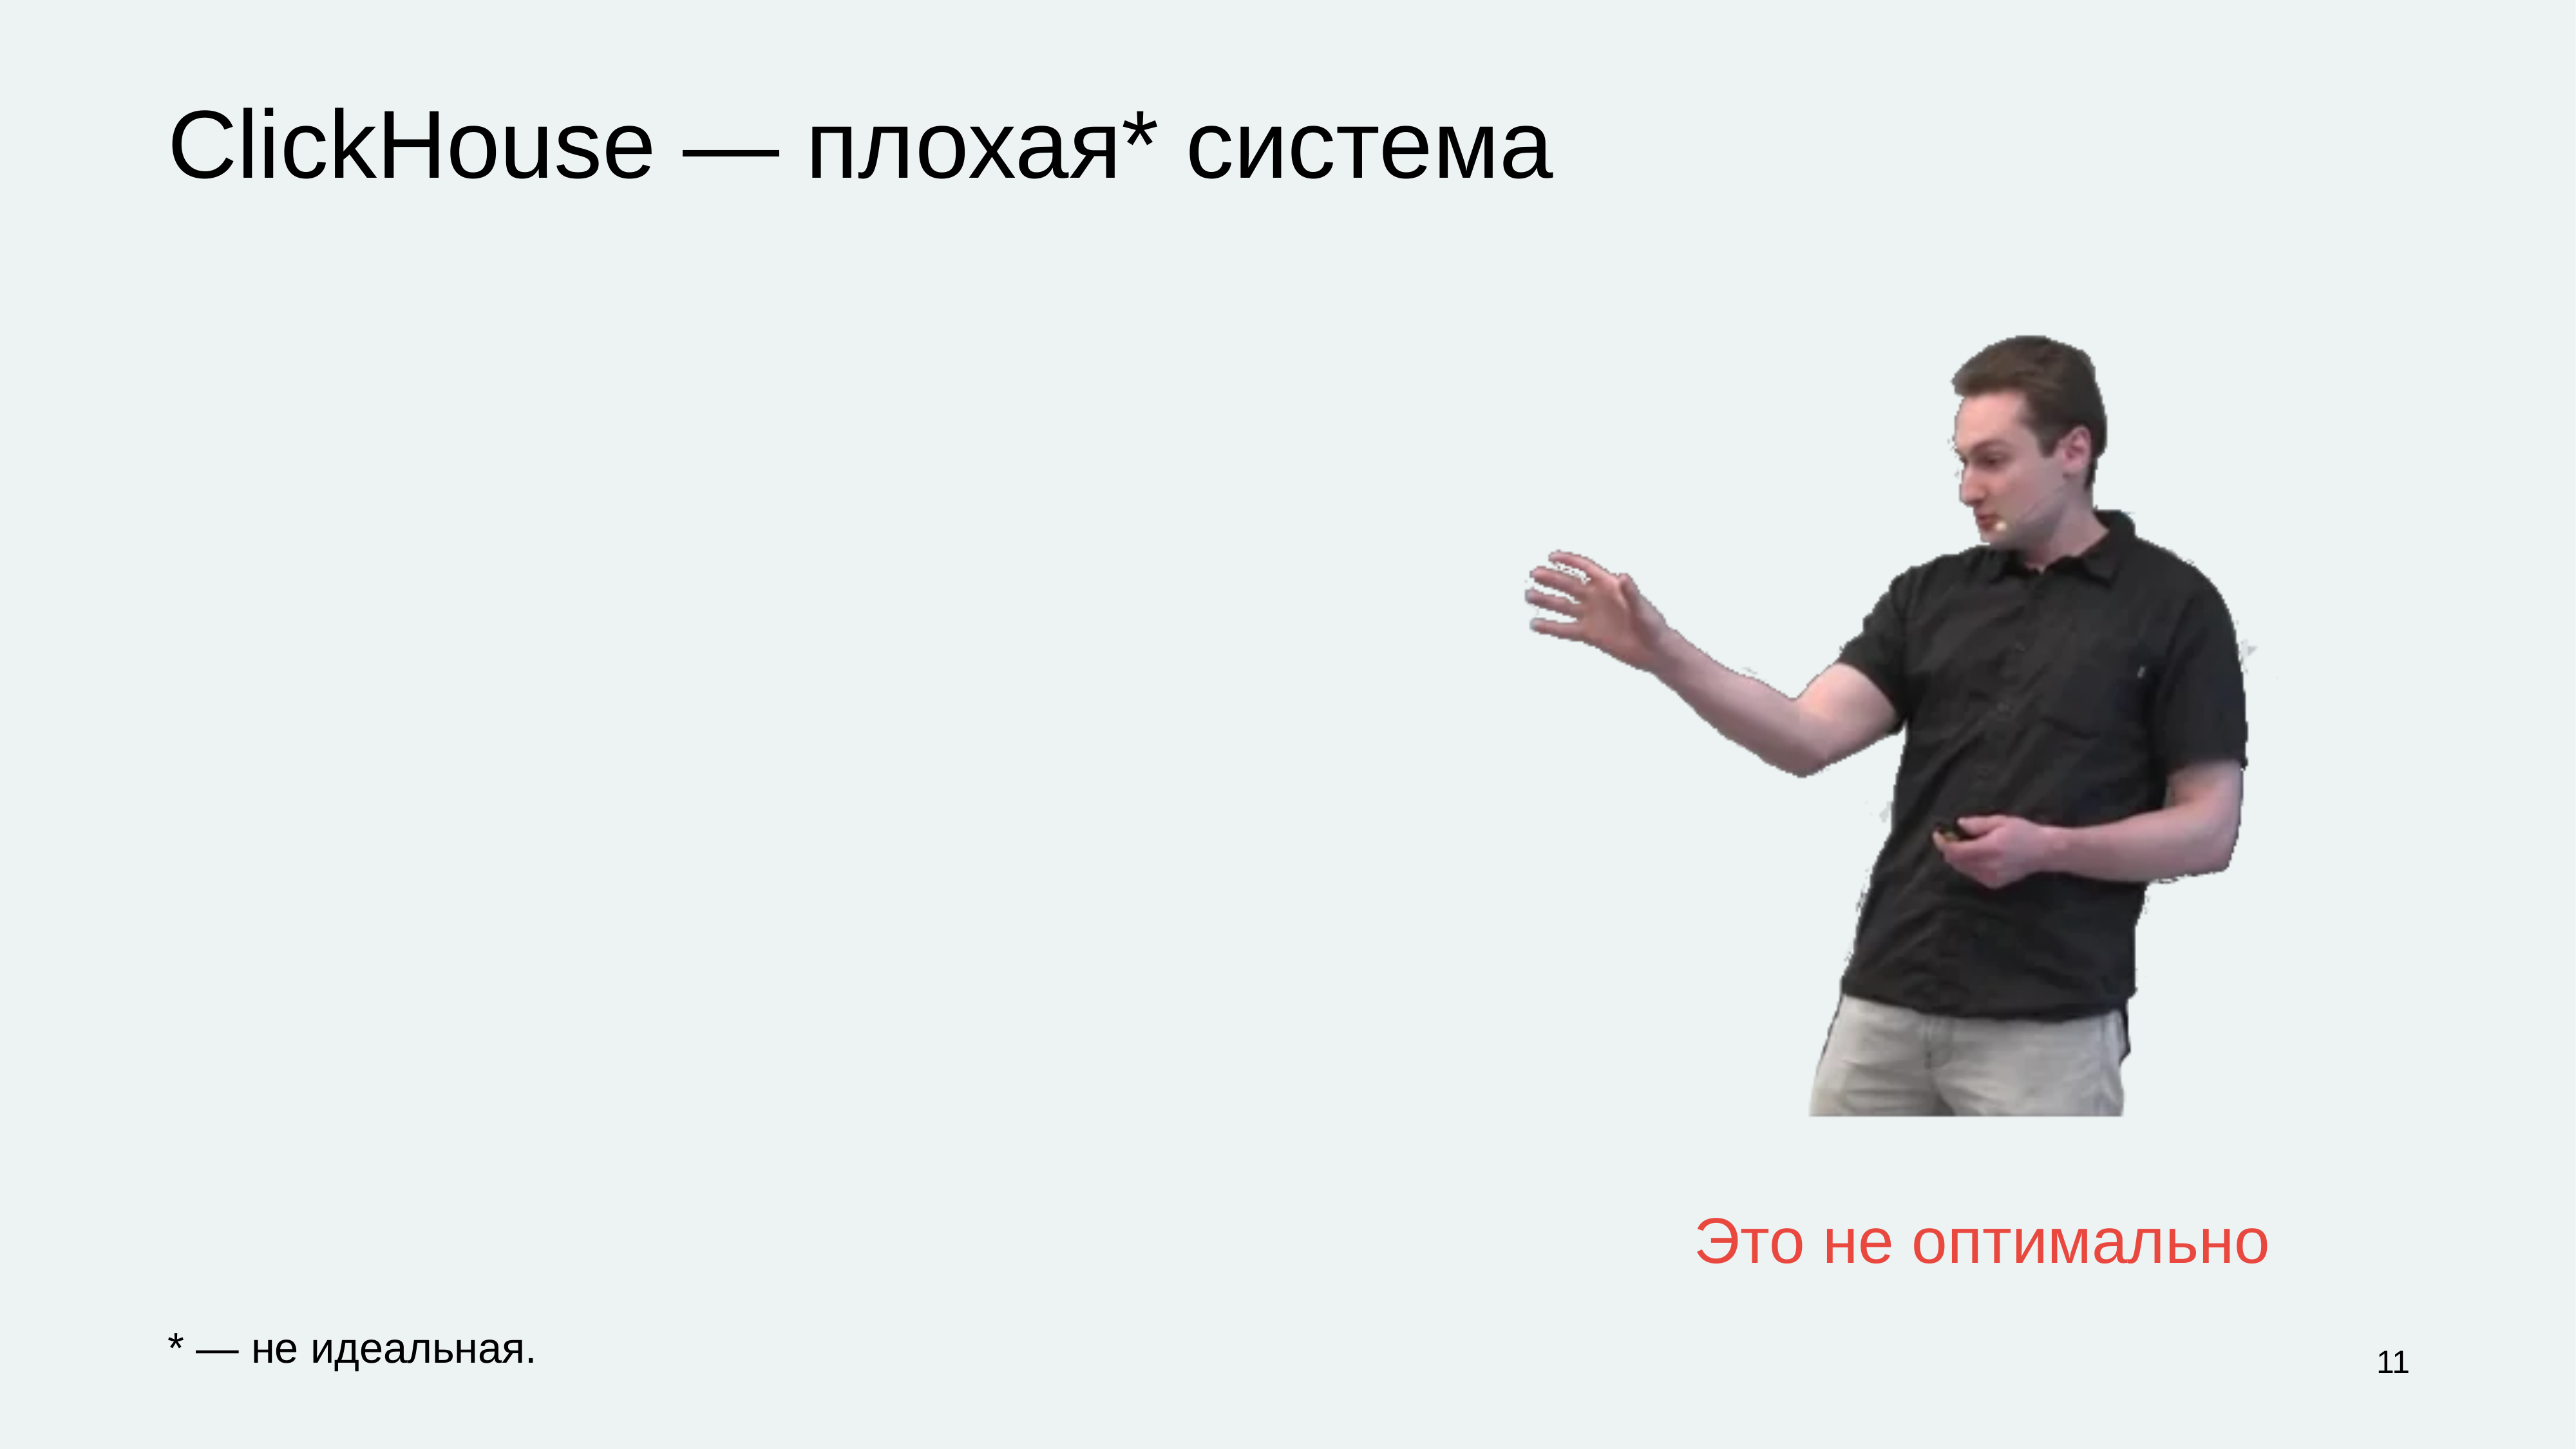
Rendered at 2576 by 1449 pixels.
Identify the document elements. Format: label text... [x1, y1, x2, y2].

picture [1481, 289, 2421, 1334]
footer * — не идеальная. [167, 1326, 2023, 1372]
slide_number ‹#› [2294, 1340, 2410, 1380]
title ClickHouse — плохая* система [167, 57, 2411, 212]
